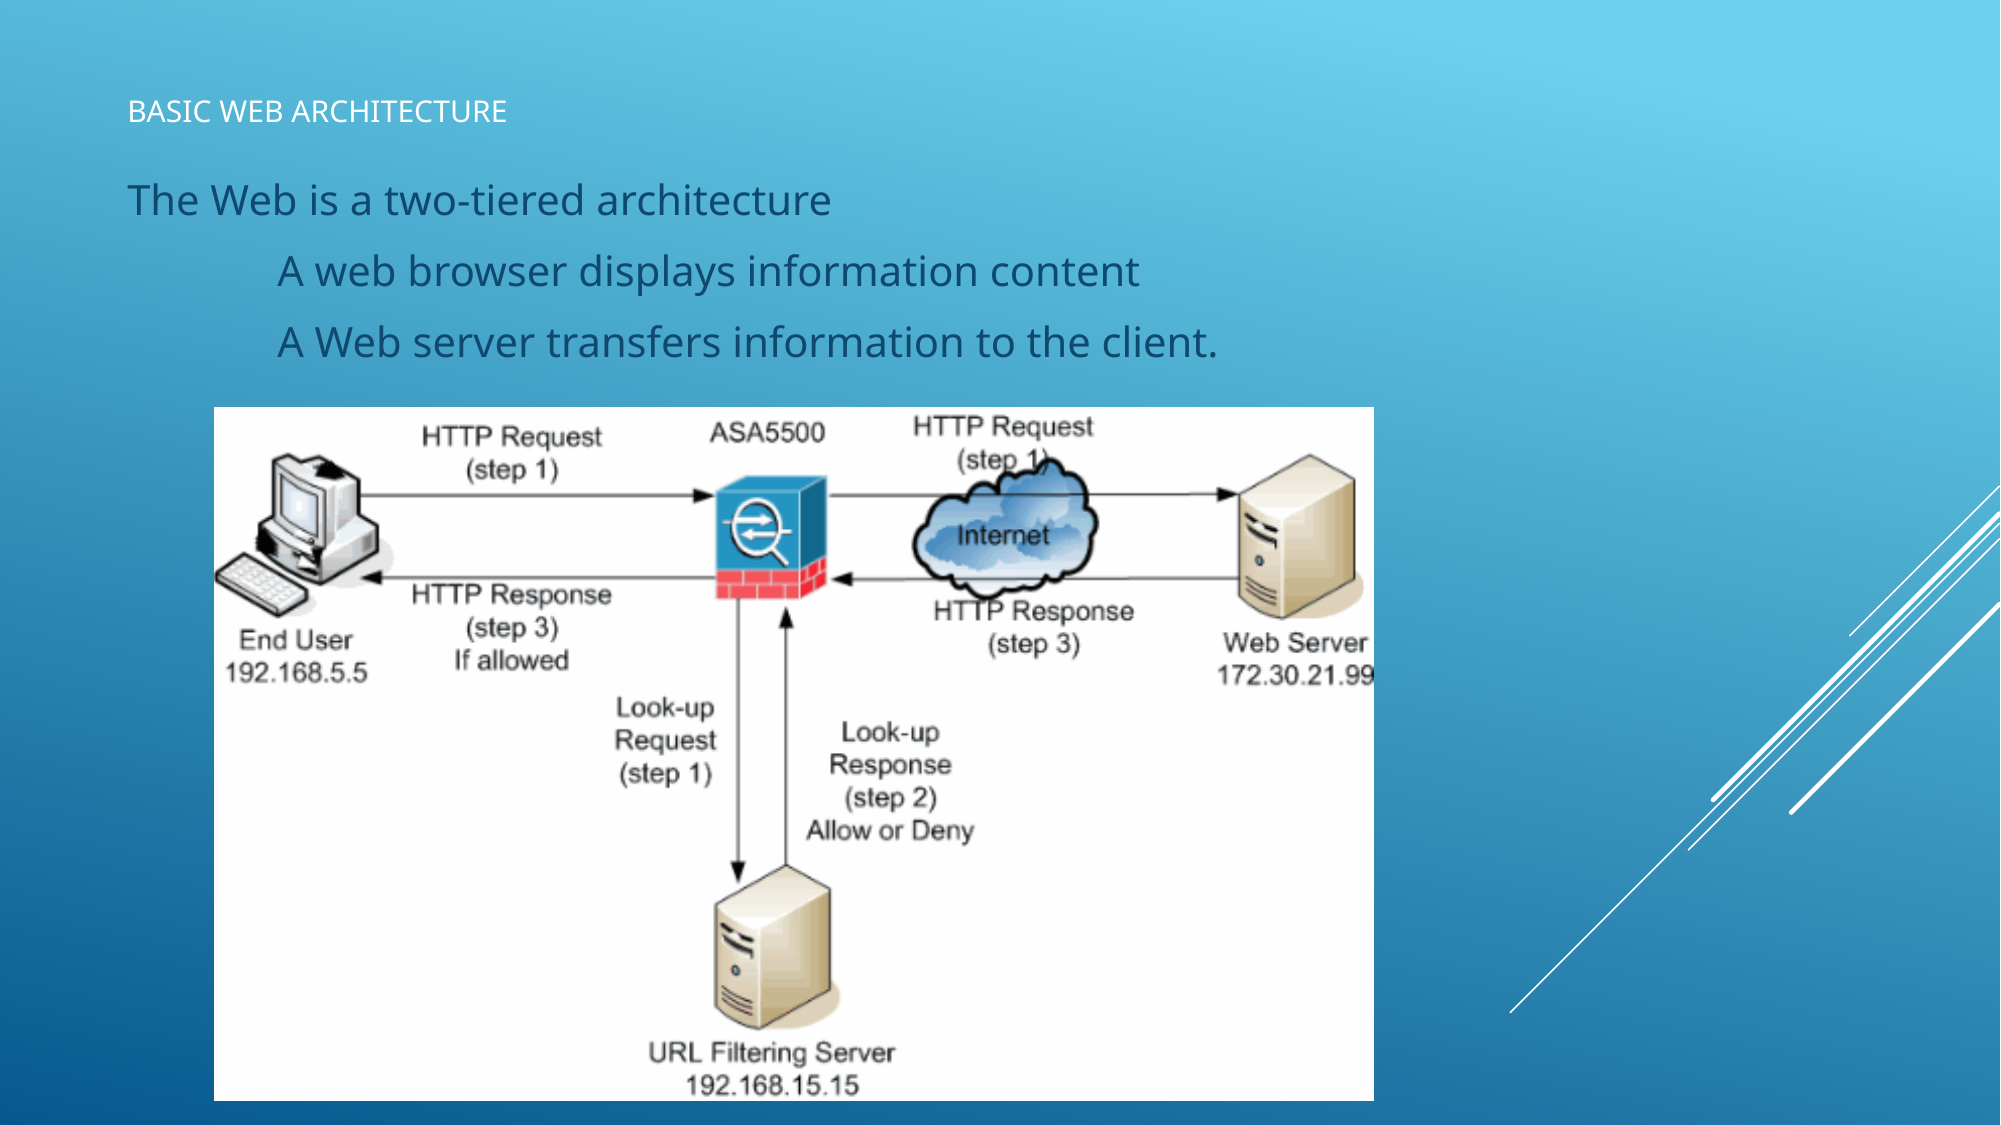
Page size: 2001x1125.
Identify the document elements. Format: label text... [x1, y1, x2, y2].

list The Web is a two-tiered architecture A web browser displays information content A Web server transfers information to the client. [112, 115, 1513, 424]
title Basic Web Architecture [112, 82, 1254, 115]
picture [214, 406, 1374, 1101]
